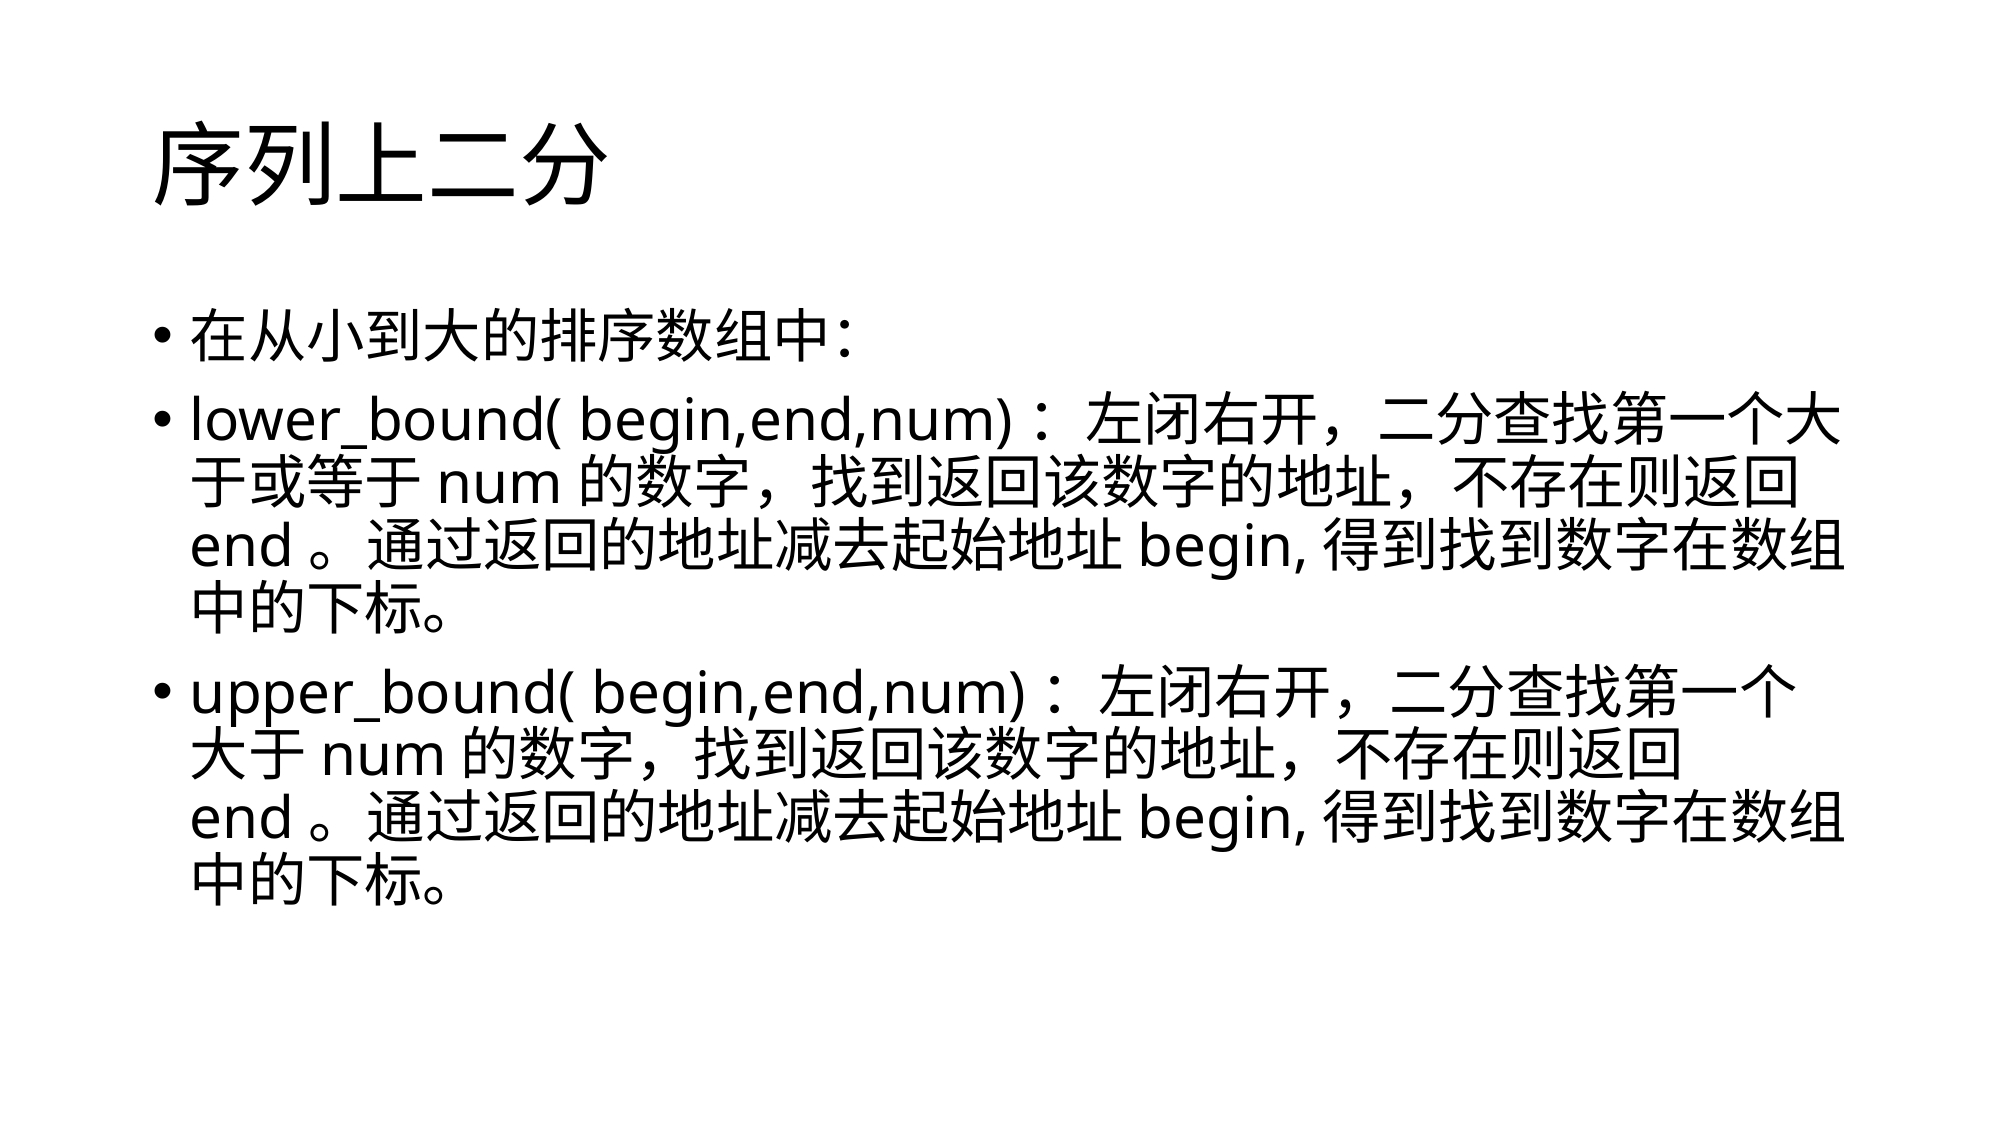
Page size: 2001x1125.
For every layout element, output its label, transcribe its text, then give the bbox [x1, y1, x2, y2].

list 在从小到大的排序数组中： lower_bound( begin,end,num)：左闭右开，二分查找第一个大于或等于num的数字，找到返回该数字的地址，不存在则返回end。通过返回的地址减去起始地址begin,得到找到数字在数组中的下标。 upper_bound( begin,end,num)：左闭右开，二分查找第一个大于num的数字，找到返回该数字的地址，不存在则返回end。通过返回的地址减去起始地址begin,得到找到数字在数组中的下标。 [137, 299, 1863, 1014]
title 序列上二分 [137, 59, 1863, 278]
